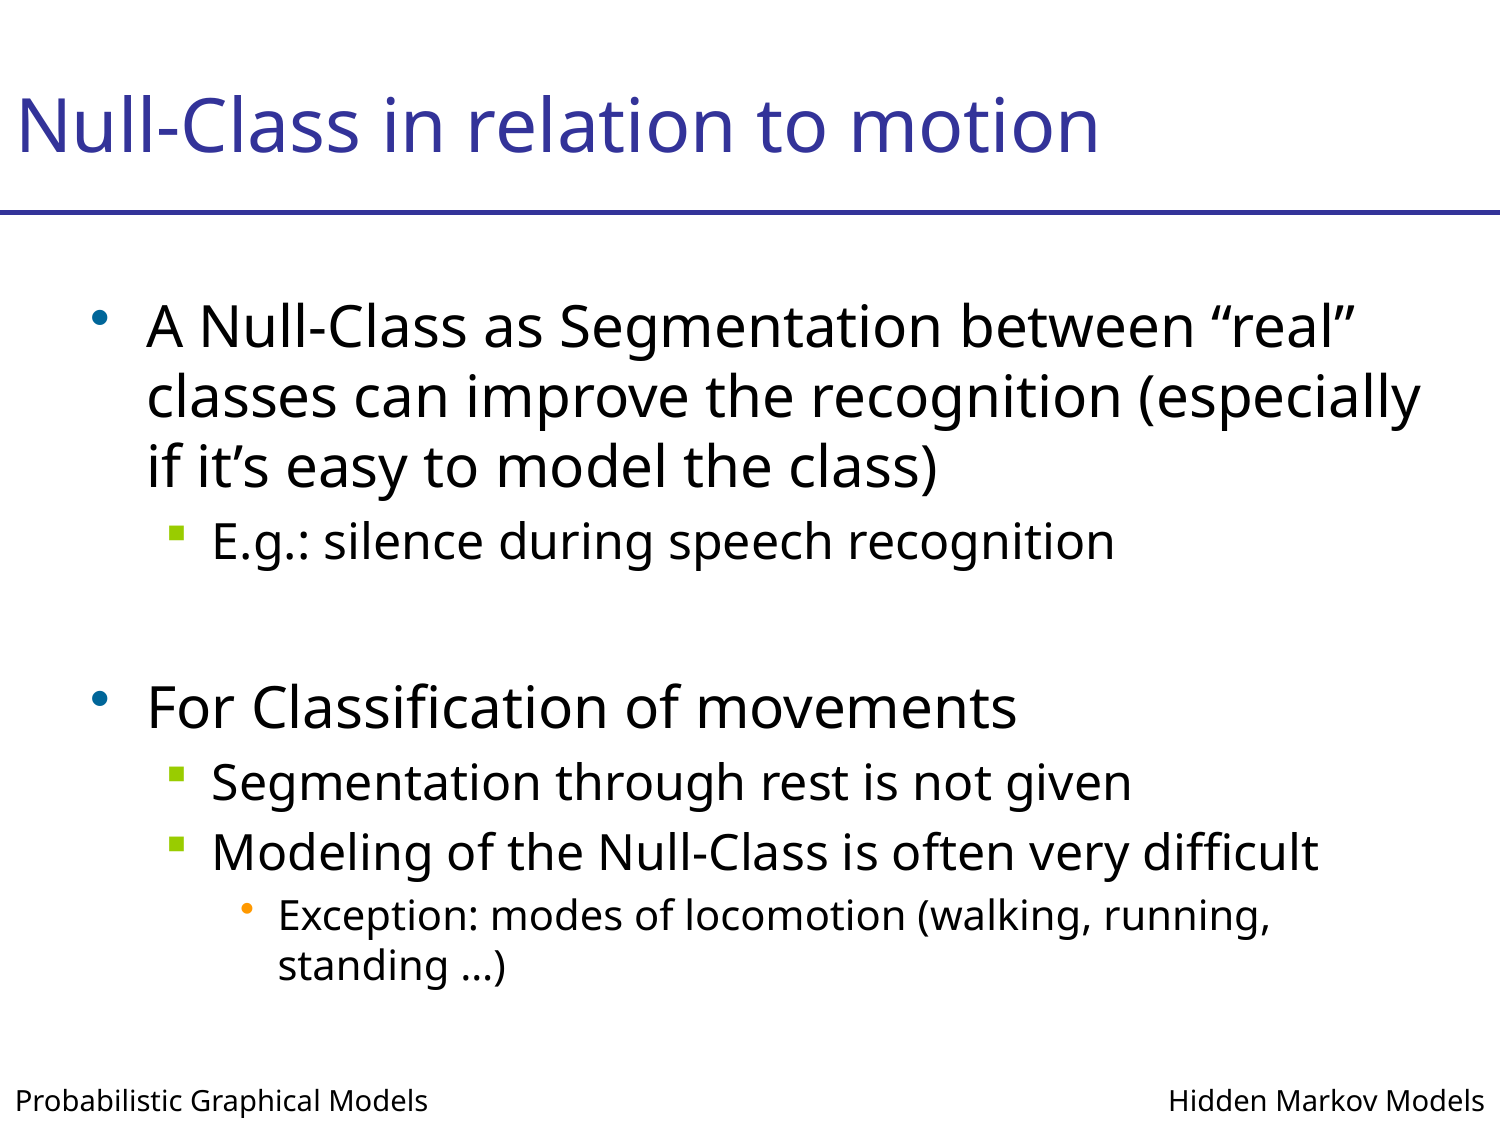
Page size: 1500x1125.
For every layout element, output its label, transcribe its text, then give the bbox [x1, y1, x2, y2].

title Null-Class in relation to motion [0, 24, 1338, 175]
list A Null-Class as Segmentation between “real” classes can improve the recognition (especially if it’s easy to model the class) E.g.: silence during speech recognition For Classification of movements Segmentation through rest is not given Modeling of the Null-Class is often very difficult Exception: modes of locomotion (walking, running, standing …) [75, 282, 1450, 1088]
